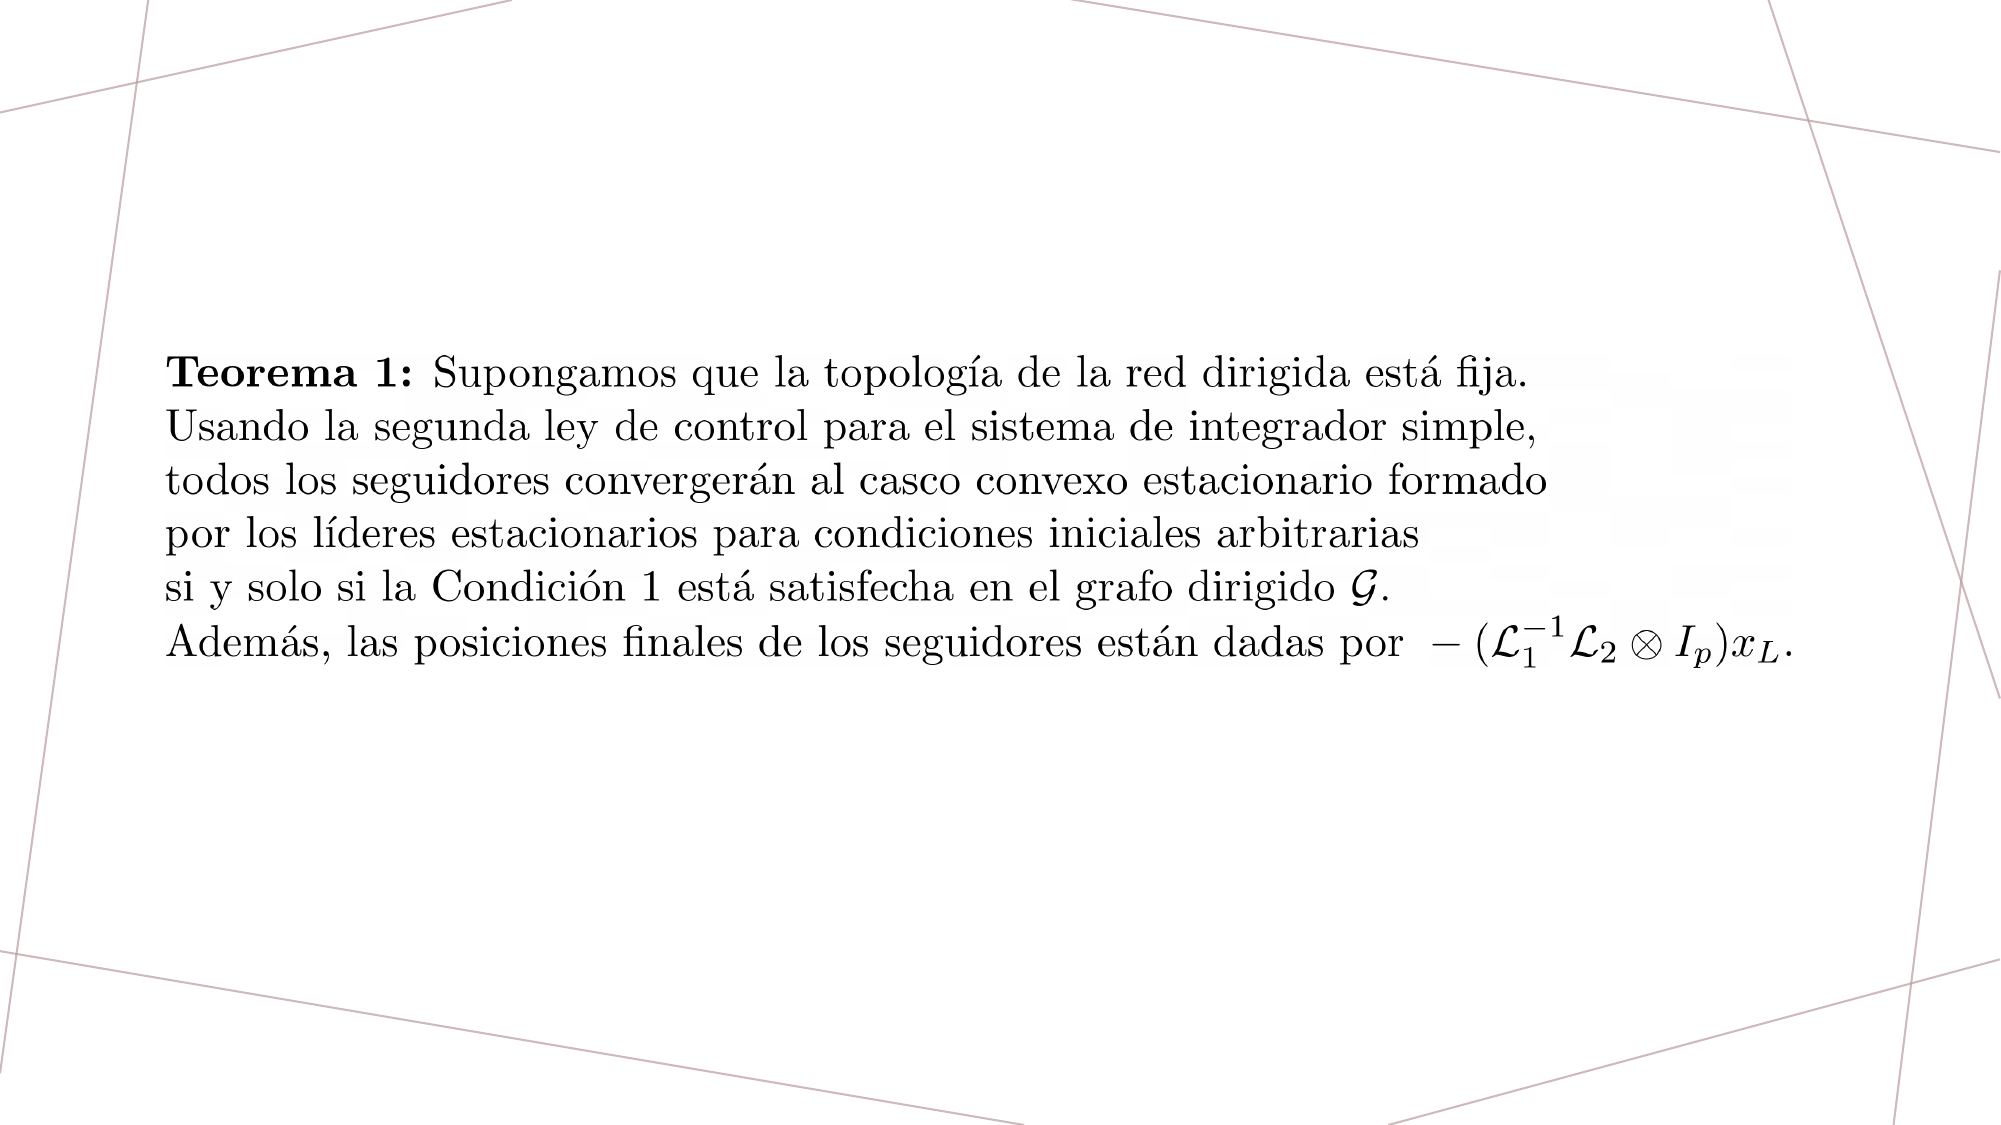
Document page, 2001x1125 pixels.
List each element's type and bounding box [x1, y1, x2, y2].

picture [165, 355, 1791, 668]
